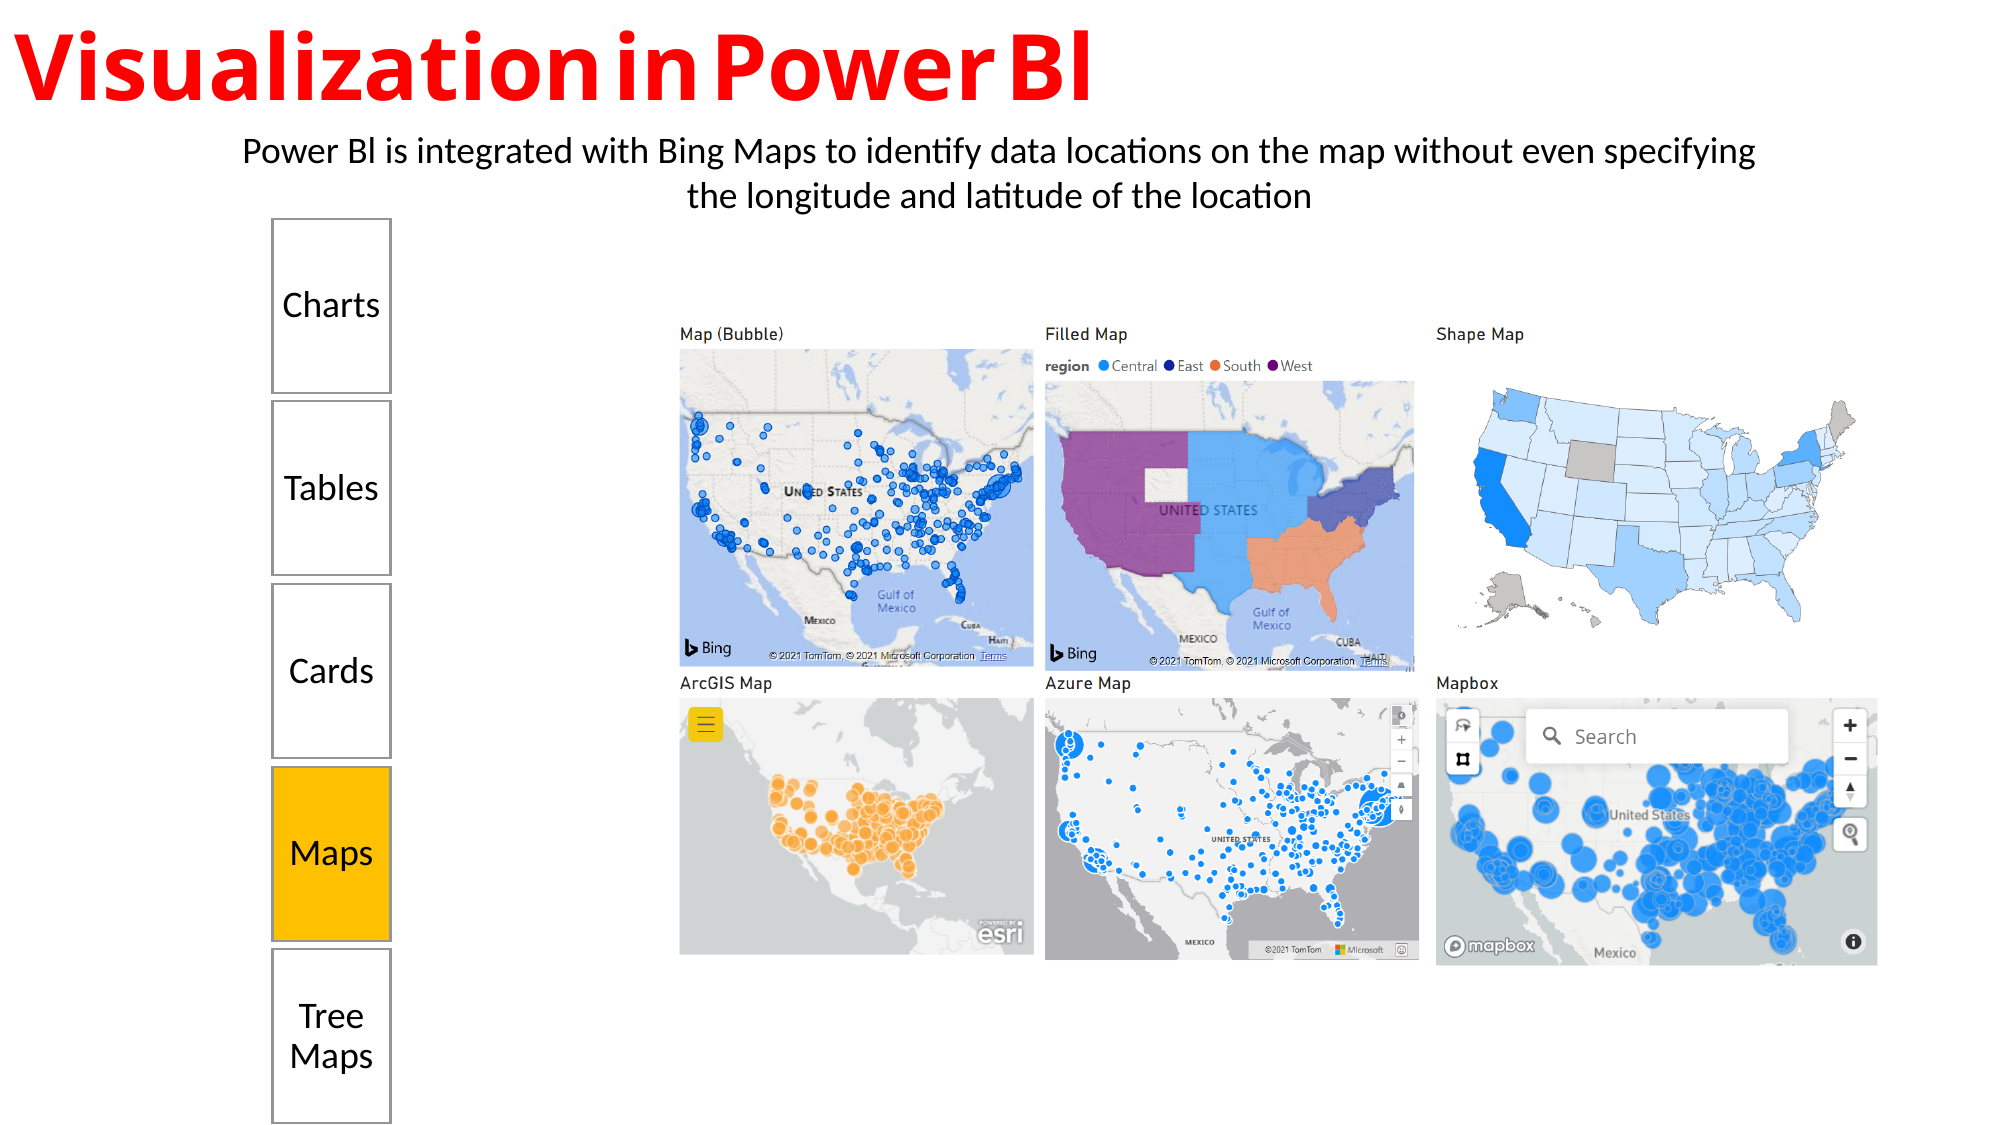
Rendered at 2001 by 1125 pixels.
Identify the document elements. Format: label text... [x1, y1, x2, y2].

picture [663, 315, 1896, 975]
text_box Visualization in Power Bl [0, 1, 2000, 118]
text_box Power Bl is integrated with Bing Maps to identify data locations on the map without even specifying the longitude and latitude of the location [0, 118, 2000, 224]
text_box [0, 218, 664, 1124]
